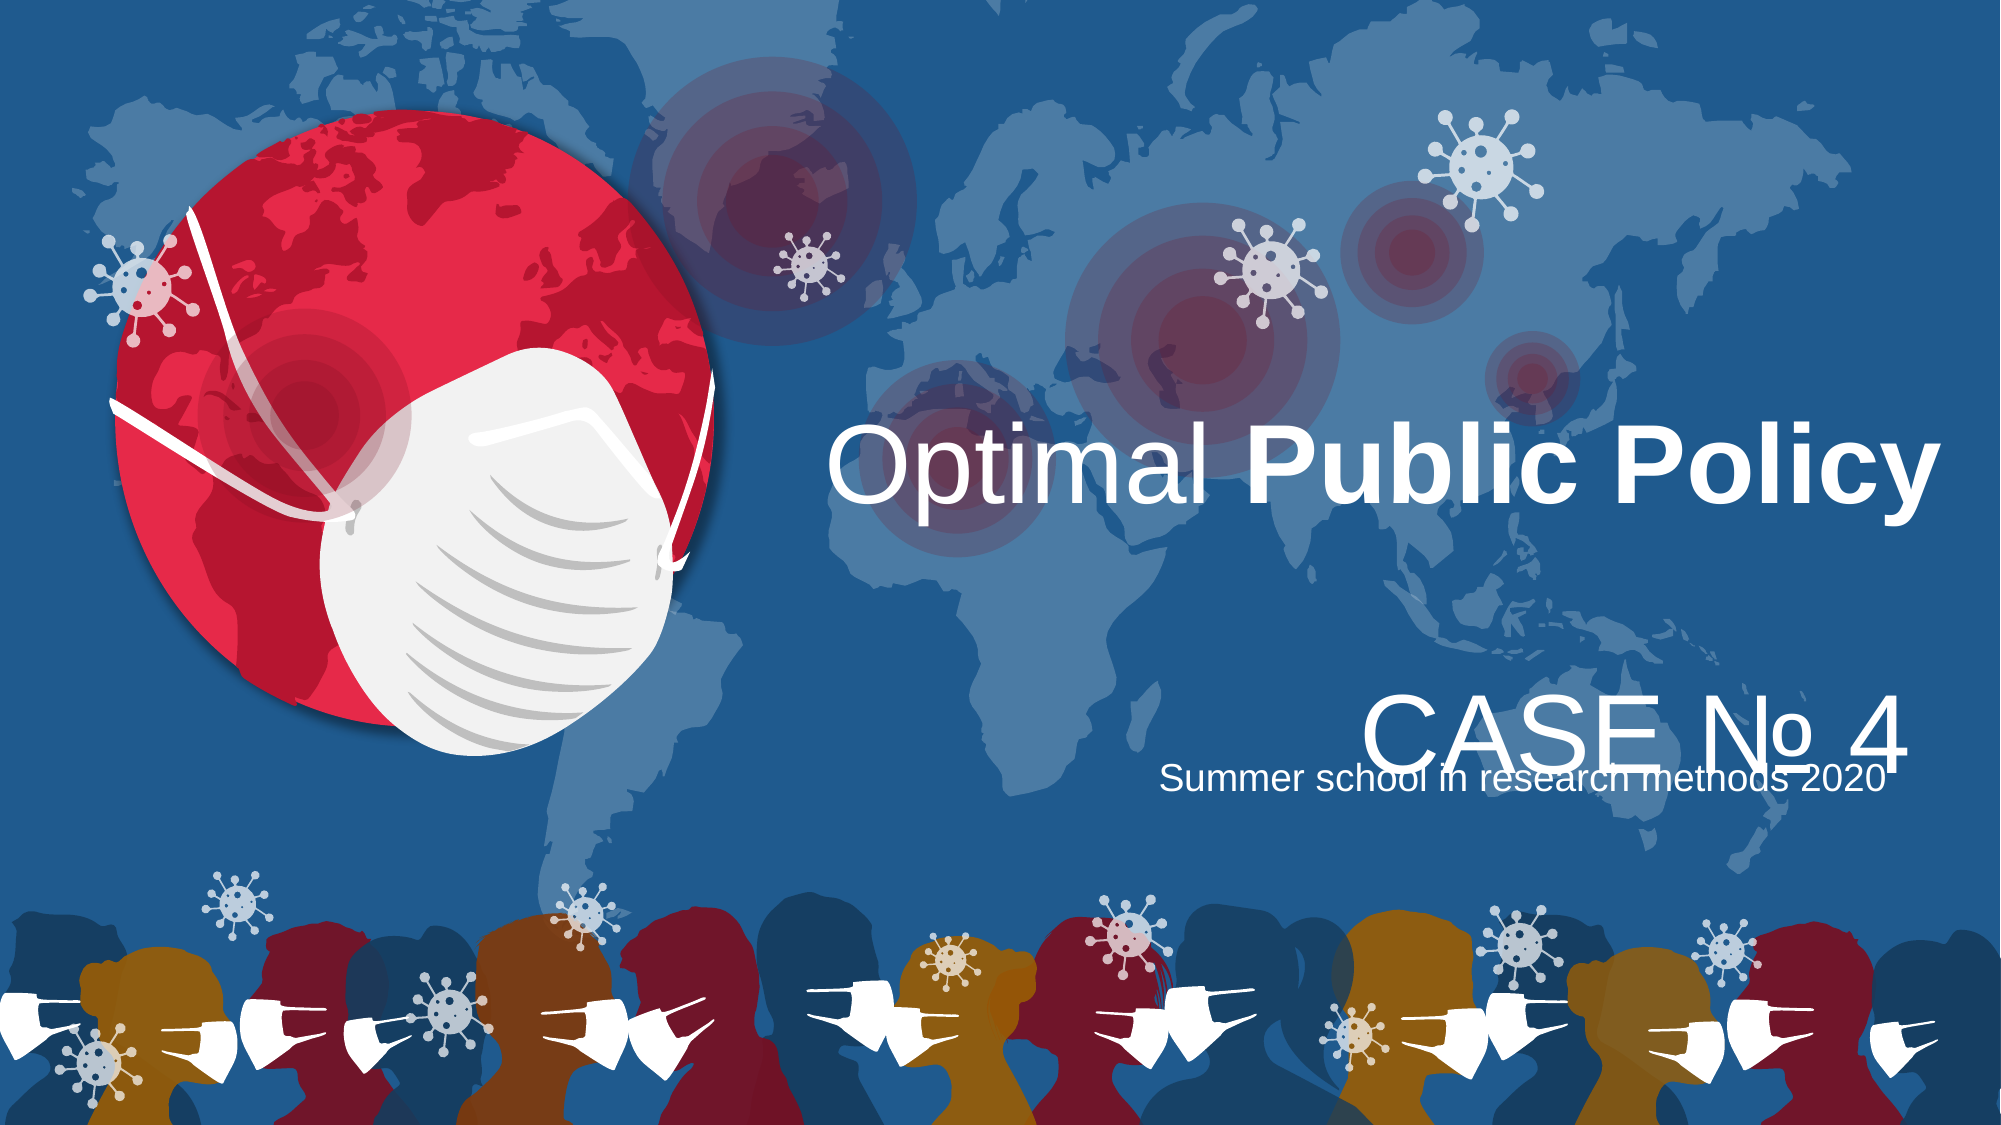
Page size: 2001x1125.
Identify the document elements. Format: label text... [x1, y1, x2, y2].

text_box [201, 870, 274, 942]
text_box [101, 234, 113, 252]
text_box [405, 971, 494, 1058]
text_box [106, 312, 113, 327]
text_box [113, 109, 715, 761]
text_box [1318, 1002, 1390, 1072]
text_box [1475, 904, 1564, 991]
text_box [627, 56, 917, 346]
text_box Optimal Public Policy CASE № 4 [786, 383, 1958, 804]
text_box [1691, 918, 1762, 988]
text_box [1417, 109, 1545, 222]
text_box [197, 308, 412, 523]
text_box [1340, 180, 1484, 325]
text_box [83, 263, 113, 303]
text_box [54, 1023, 143, 1109]
text_box [1084, 894, 1174, 981]
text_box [858, 360, 1056, 558]
text_box [549, 882, 621, 952]
text_box [919, 932, 982, 993]
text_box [1484, 330, 1581, 427]
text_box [1064, 202, 1341, 478]
